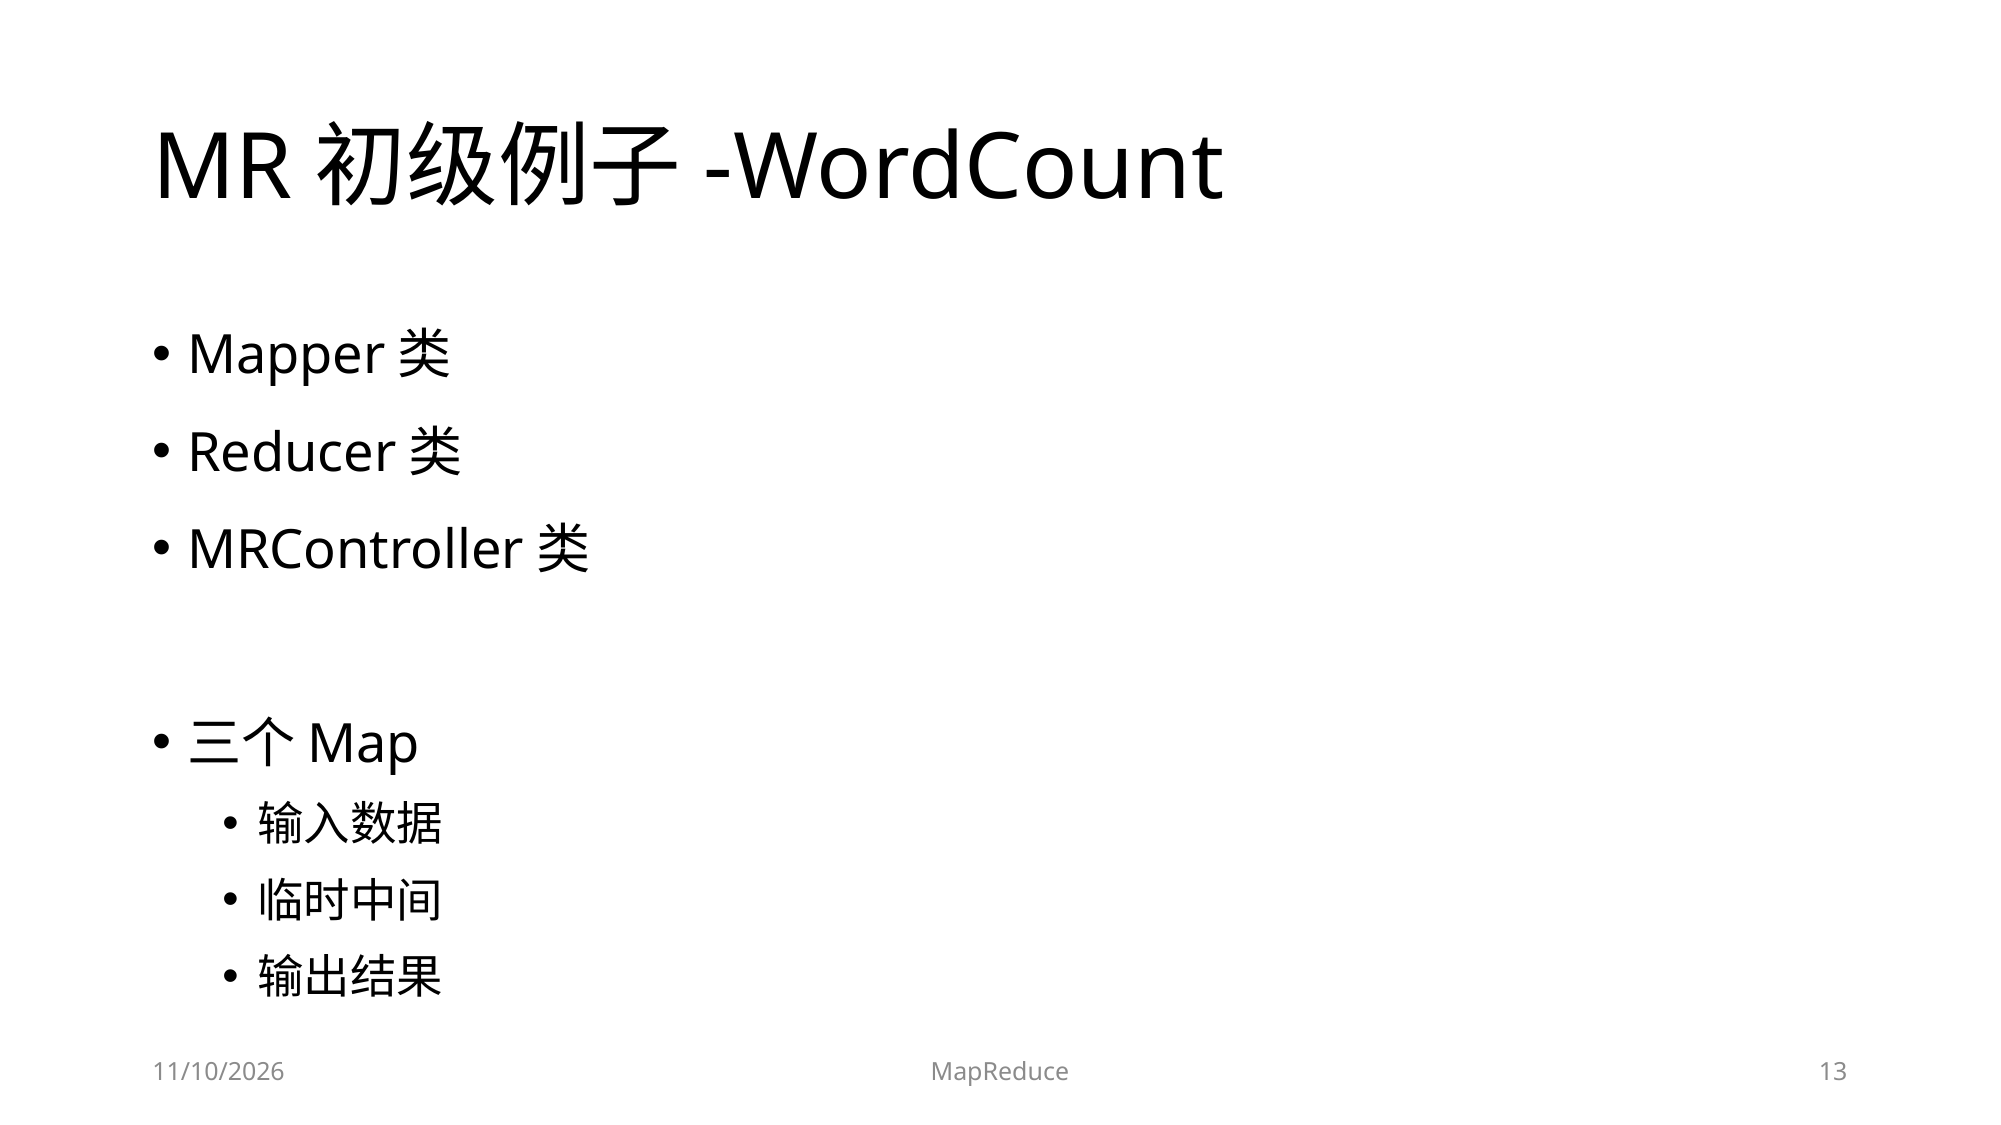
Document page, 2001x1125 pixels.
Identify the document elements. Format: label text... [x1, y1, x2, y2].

footer MapReduce [662, 1042, 1338, 1103]
list Mapper类 Reducer类 MRController类 三个Map 输入数据 临时中间 输出结果 [137, 299, 1863, 1014]
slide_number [137, 1042, 588, 1103]
slide_number 13 [1412, 1042, 1863, 1103]
title MR初级例子-WordCount [137, 59, 1863, 278]
